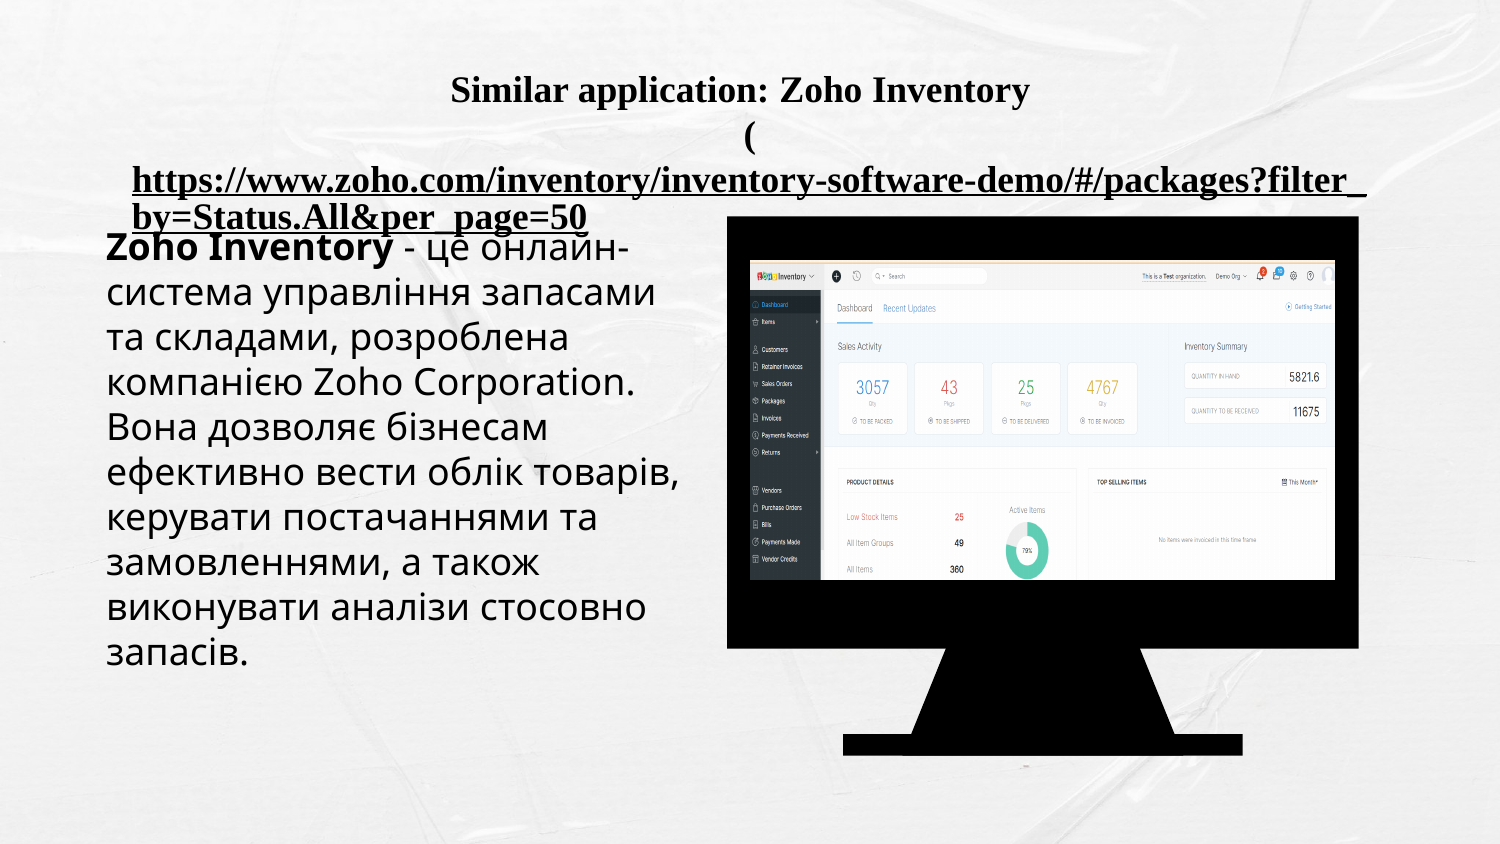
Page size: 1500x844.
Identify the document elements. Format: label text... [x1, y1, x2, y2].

picture [749, 260, 1335, 580]
title Similar application: Zoho Inventory (https://www.zoho.com/inventory/inventory-software-demo/#/packages?filter_by=Status.All&per_page=50) [116, 49, 1384, 192]
subtitle Zoho Inventory - це онлайн-система управління запасами та складами, розроблена компанією Zoho Corporation. Вона дозволяє бізнесам ефективно вести облік товарів, керувати постачаннями та замовленнями, а також виконувати аналізи стосовно запасів. [91, 260, 702, 670]
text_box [726, 216, 1359, 756]
